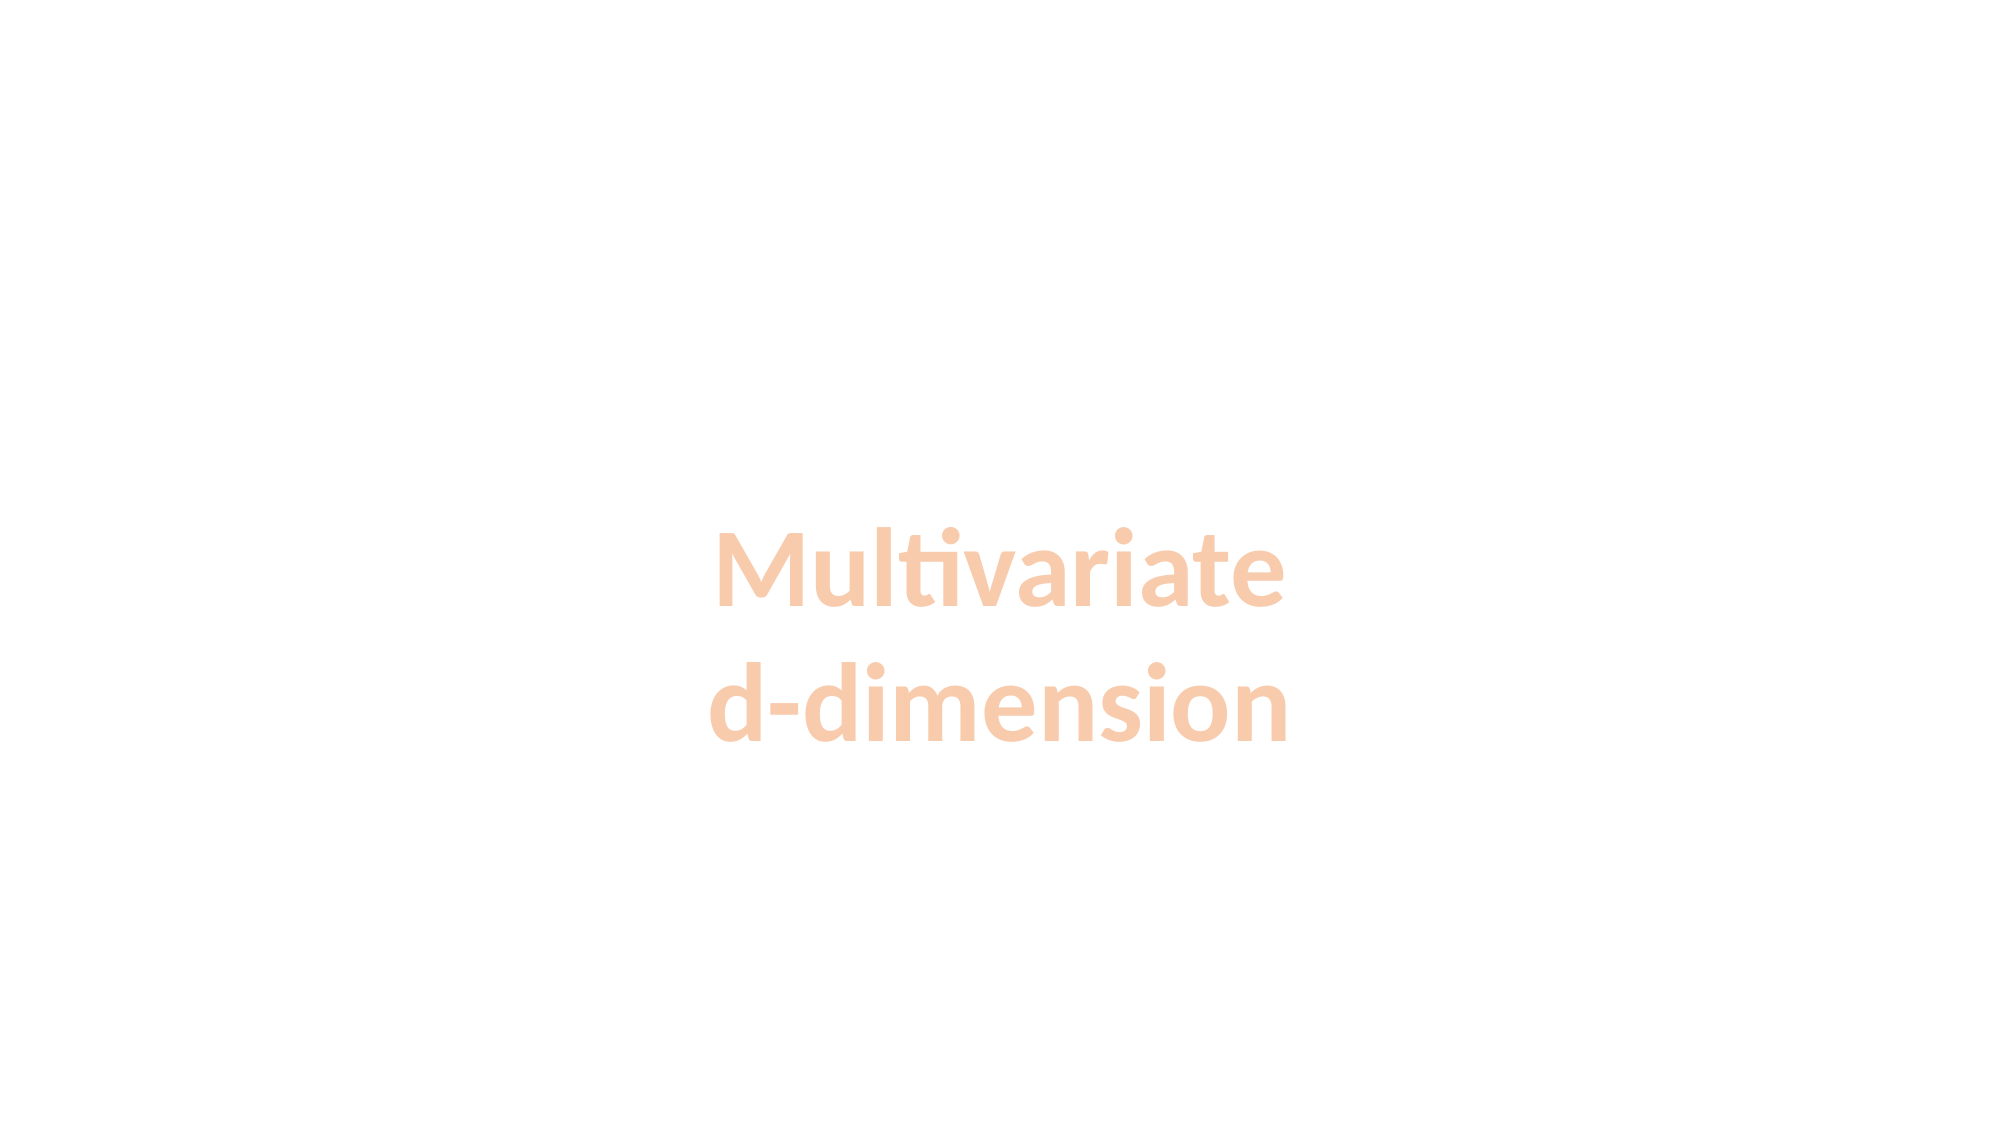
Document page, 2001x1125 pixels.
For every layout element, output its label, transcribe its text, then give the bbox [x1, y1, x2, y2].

text_box Multivariate d-dimension [692, 486, 1308, 772]
